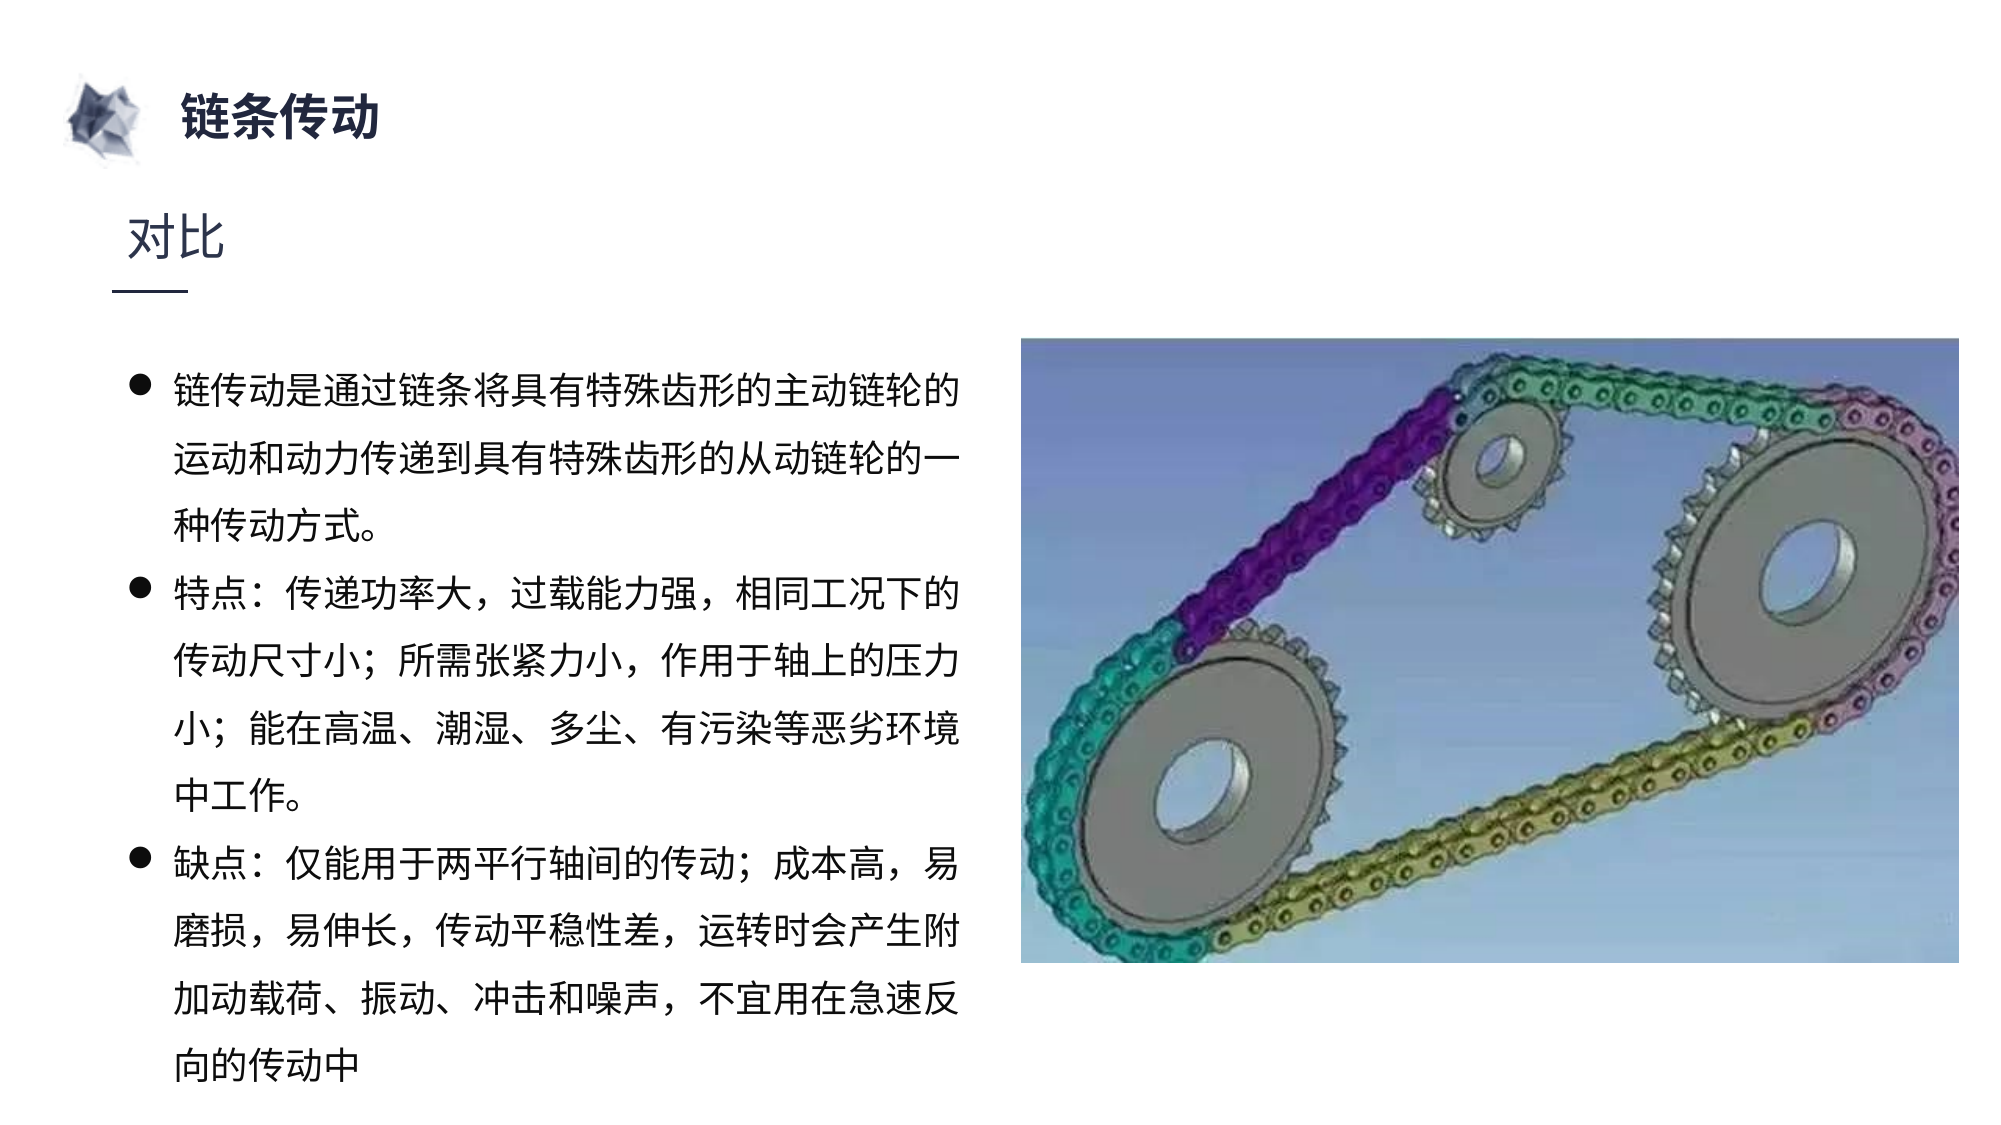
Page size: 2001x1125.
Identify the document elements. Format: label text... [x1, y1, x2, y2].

text_box 链传动是通过链条将具有特殊齿形的主动链轮的运动和动力传递到具有特殊齿形的从动链轮的一种传动方式。 特点：传递功率大，过载能力强，相同工况下的传动尺寸小；所需张紧力小，作用于轴上的压力小；能在高温、潮湿、多尘、有污染等恶劣环境中工作。 缺点：仅能用于两平行轴间的传动；成本高，易磨损，易伸长，传动平稳性差，运转时会产生附加动载荷、振动、冲击和噪声，不宜用在急速反向的传动中 [111, 337, 977, 1095]
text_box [179, 70, 774, 179]
picture [1021, 337, 1960, 963]
text_box 对比 [111, 198, 242, 273]
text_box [63, 70, 159, 169]
